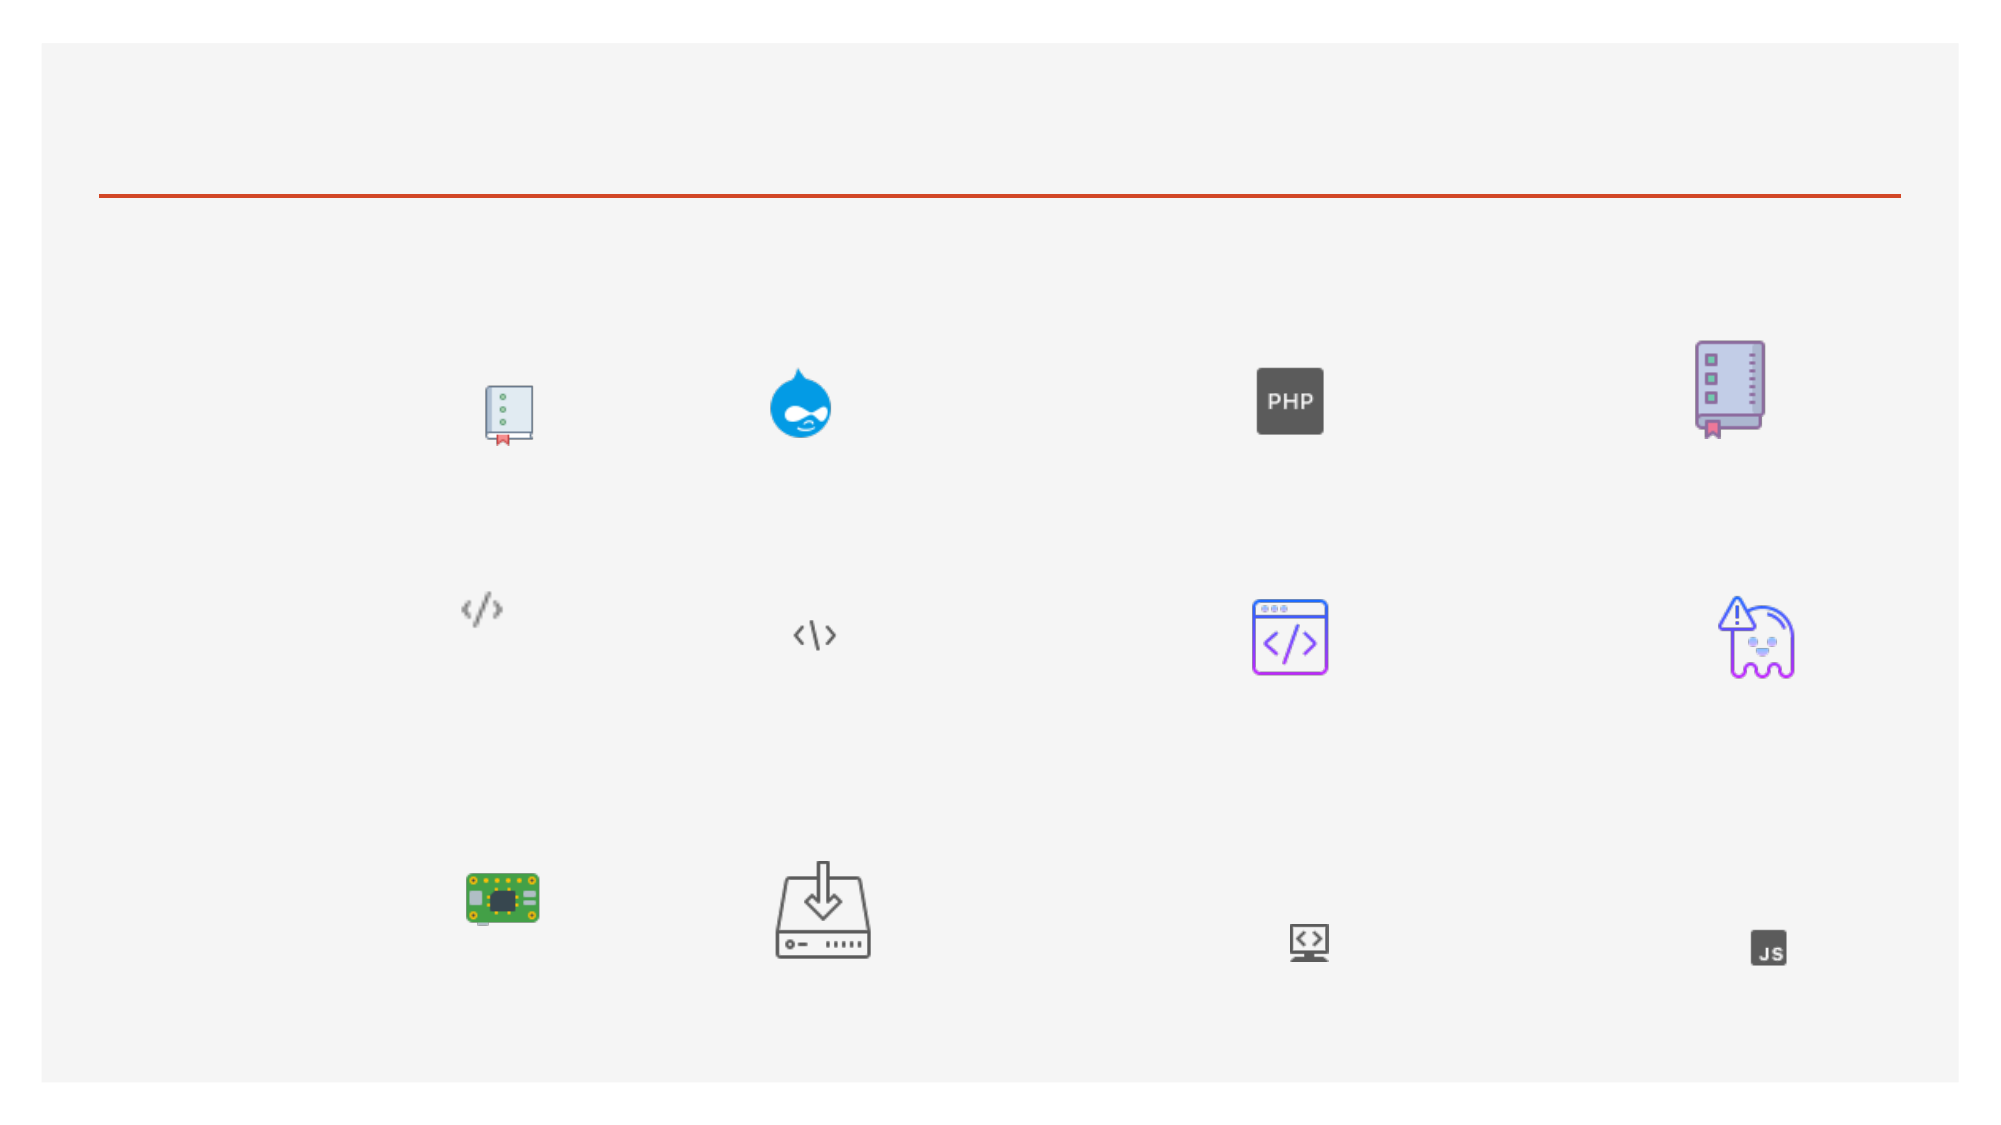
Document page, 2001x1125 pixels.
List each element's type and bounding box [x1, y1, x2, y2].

picture [460, 587, 506, 634]
picture [1680, 338, 1781, 439]
picture [1745, 924, 1793, 972]
picture [478, 383, 541, 446]
picture [763, 365, 839, 441]
picture [1290, 924, 1329, 962]
picture [1251, 362, 1330, 441]
picture [465, 861, 541, 937]
picture [1706, 587, 1807, 688]
picture [773, 861, 874, 962]
picture [1240, 587, 1341, 688]
picture [791, 615, 839, 656]
